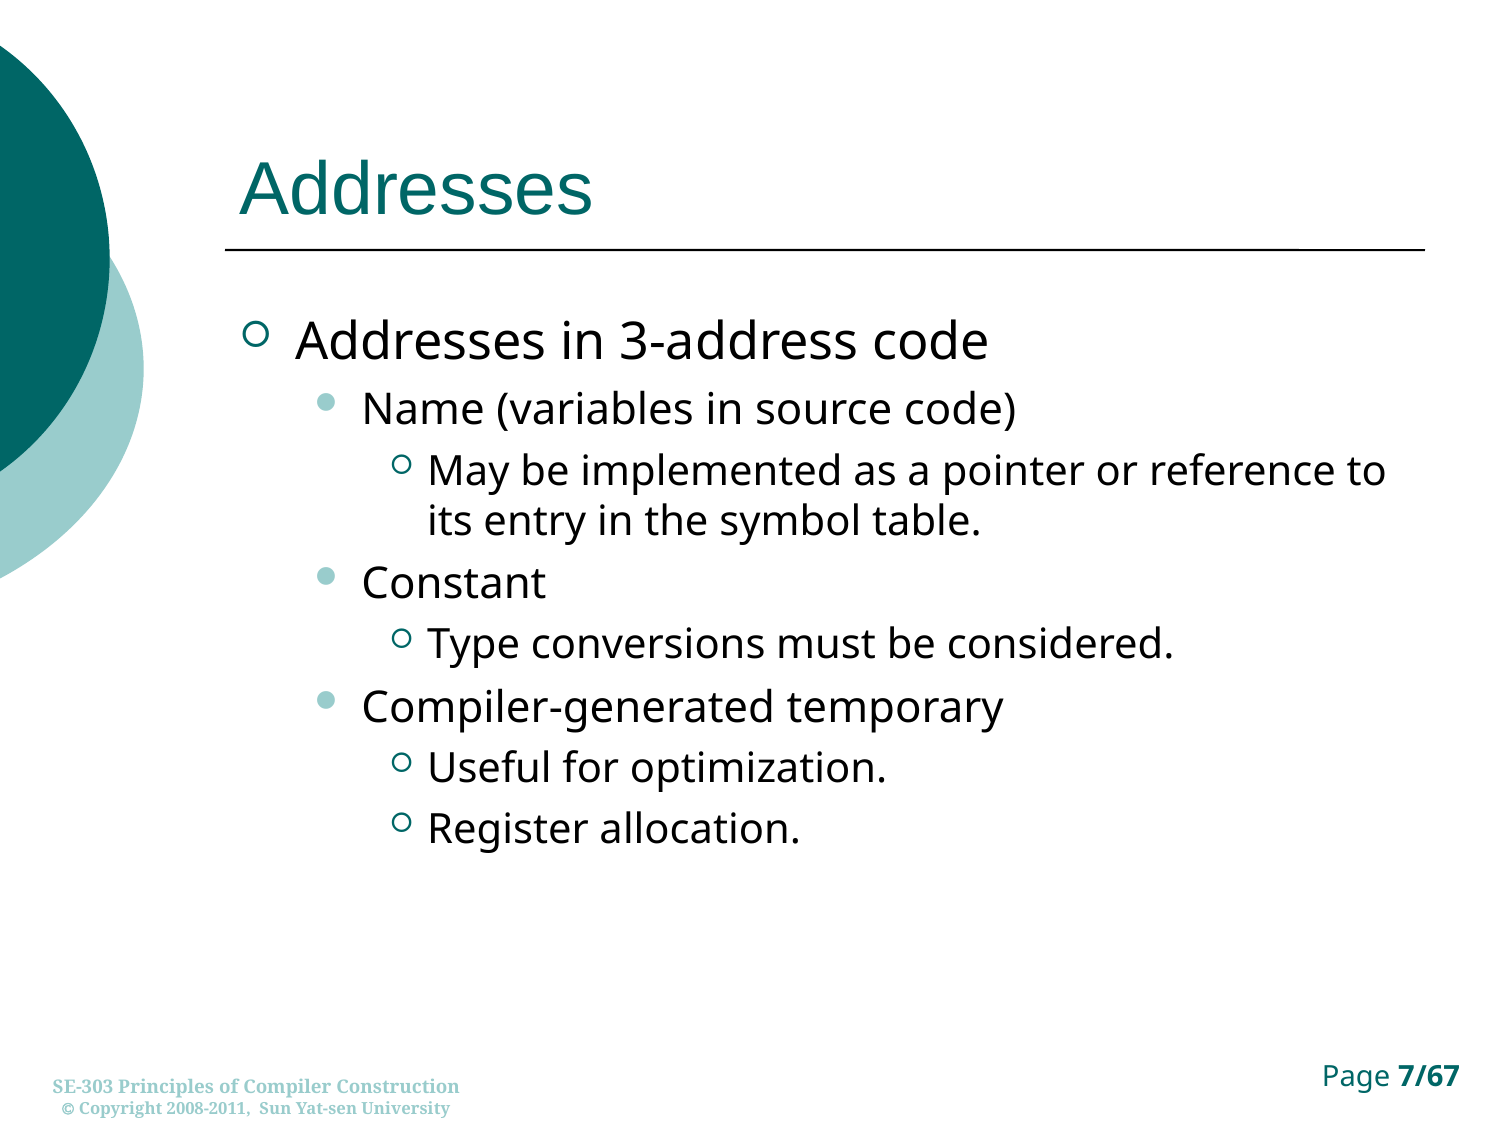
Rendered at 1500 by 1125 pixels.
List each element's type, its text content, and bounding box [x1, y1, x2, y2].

footer SE-303 Principles of Compiler Construction  Copyright 2008-2011, Sun Yat-sen University [0, 1049, 513, 1125]
title Addresses [224, 49, 1425, 238]
list Addresses in 3-address code Name (variables in source code) May be implemented as a pointer or reference to its entry in the symbol table. Constant Type conversions must be considered. Compiler-generated temporary Useful for optimization. Register allocation. [224, 299, 1425, 975]
